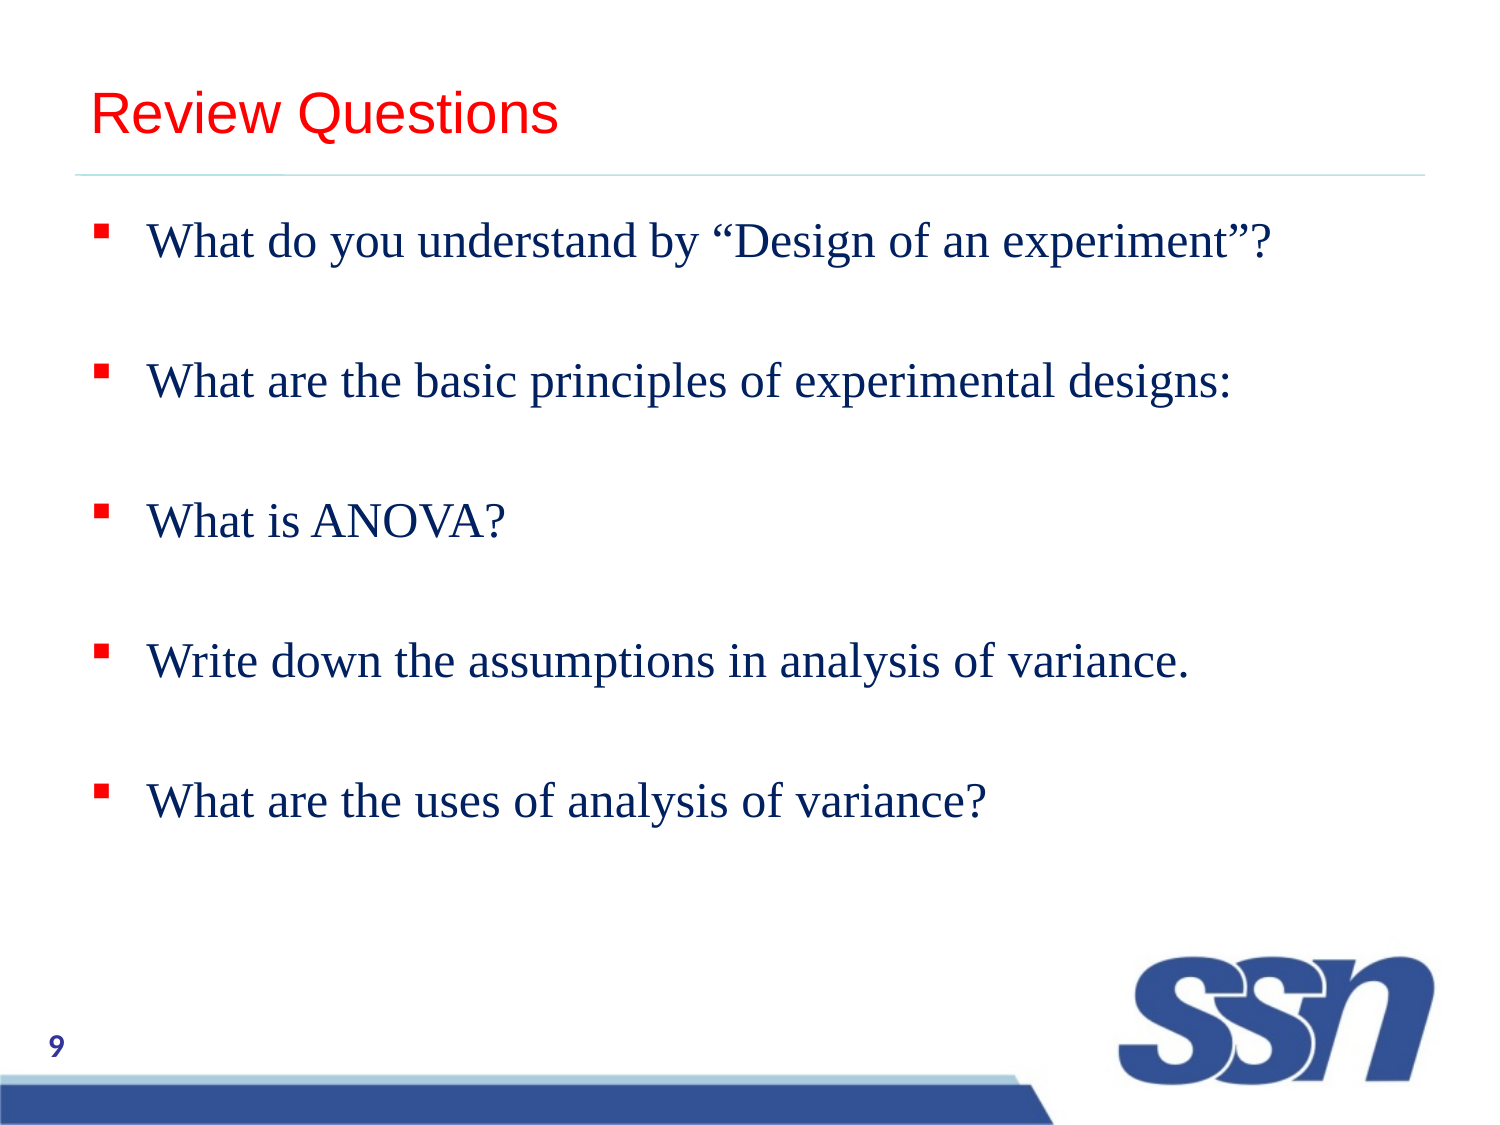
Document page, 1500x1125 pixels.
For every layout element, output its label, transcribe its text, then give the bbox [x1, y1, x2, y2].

title Review Questions [75, 45, 1425, 175]
picture [0, 913, 1500, 1125]
list What do you understand by “Design of an experiment”? What are the basic principles of experimental designs: What is ANOVA? Write down the assumptions in analysis of variance. What are the uses of analysis of variance? [75, 200, 1425, 1005]
